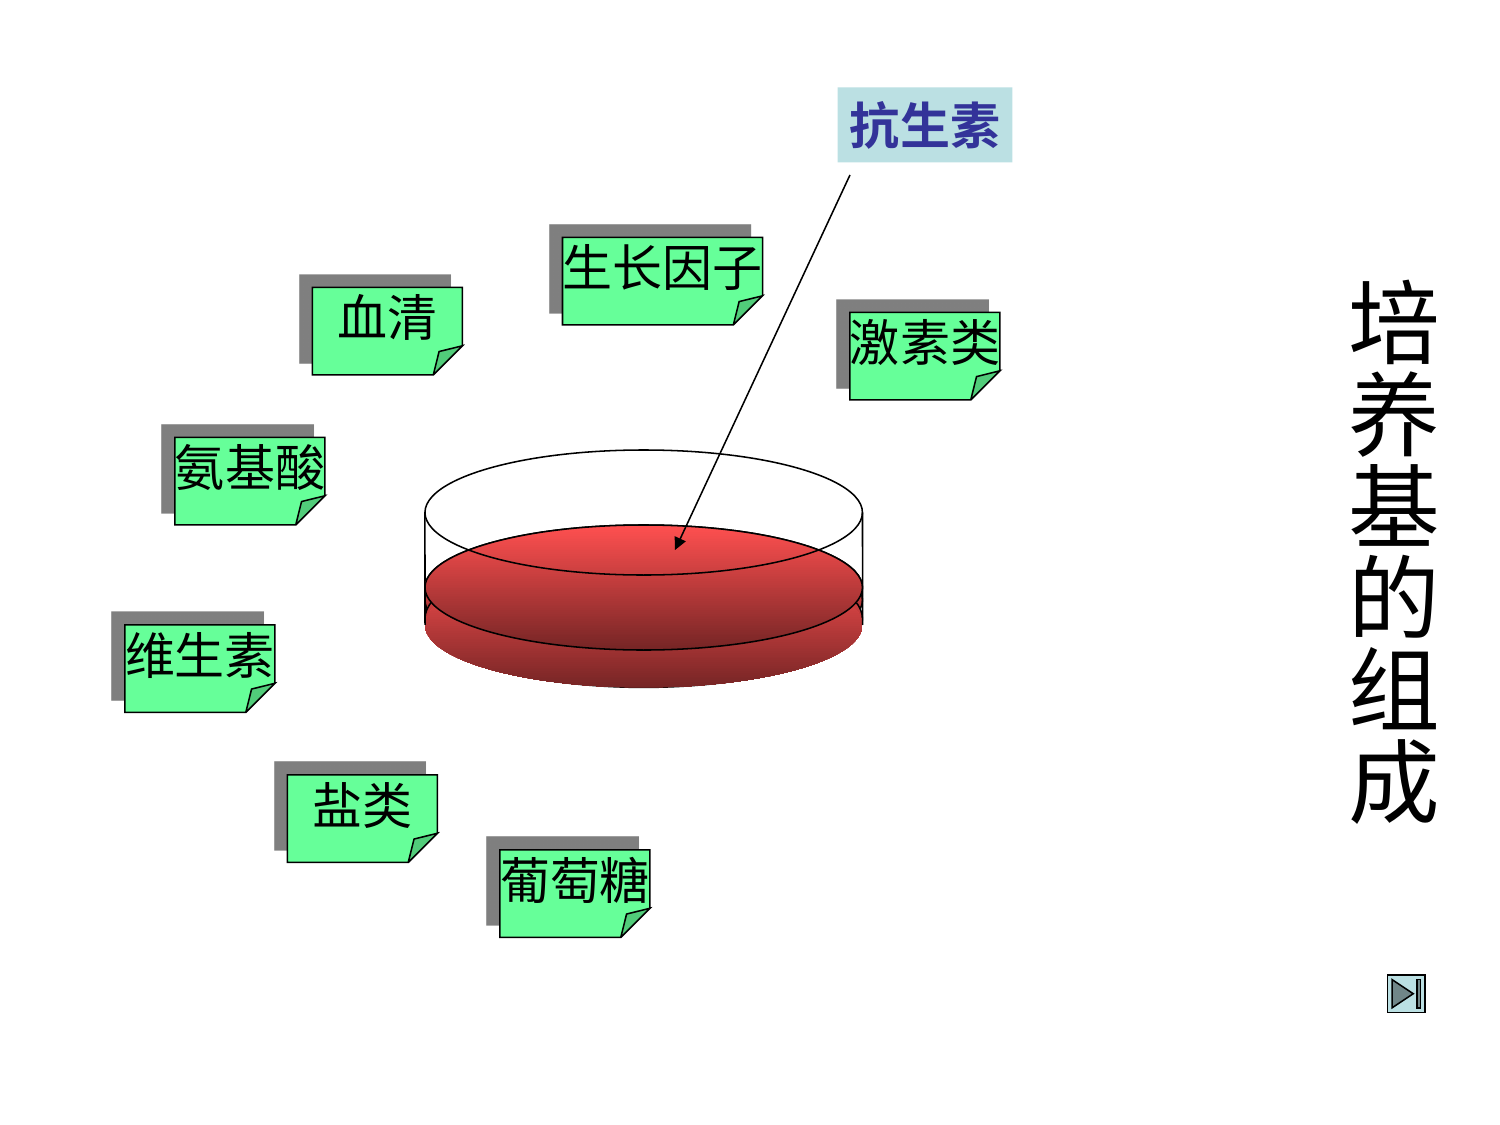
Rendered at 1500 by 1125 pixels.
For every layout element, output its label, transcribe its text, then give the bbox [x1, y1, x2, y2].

text_box [1387, 975, 1426, 1013]
text_box 生长因子 [562, 237, 763, 325]
text_box 血清 [312, 287, 463, 375]
text_box 氨基酸 [174, 437, 325, 525]
title 培养基的组成 [1337, 99, 1444, 1005]
text_box 葡萄糖 [499, 849, 650, 938]
text_box 抗生素 [837, 87, 1013, 163]
text_box 激素类 [849, 312, 1000, 400]
text_box 盐类 [287, 774, 438, 863]
text_box 维生素 [124, 624, 275, 713]
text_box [424, 449, 863, 688]
